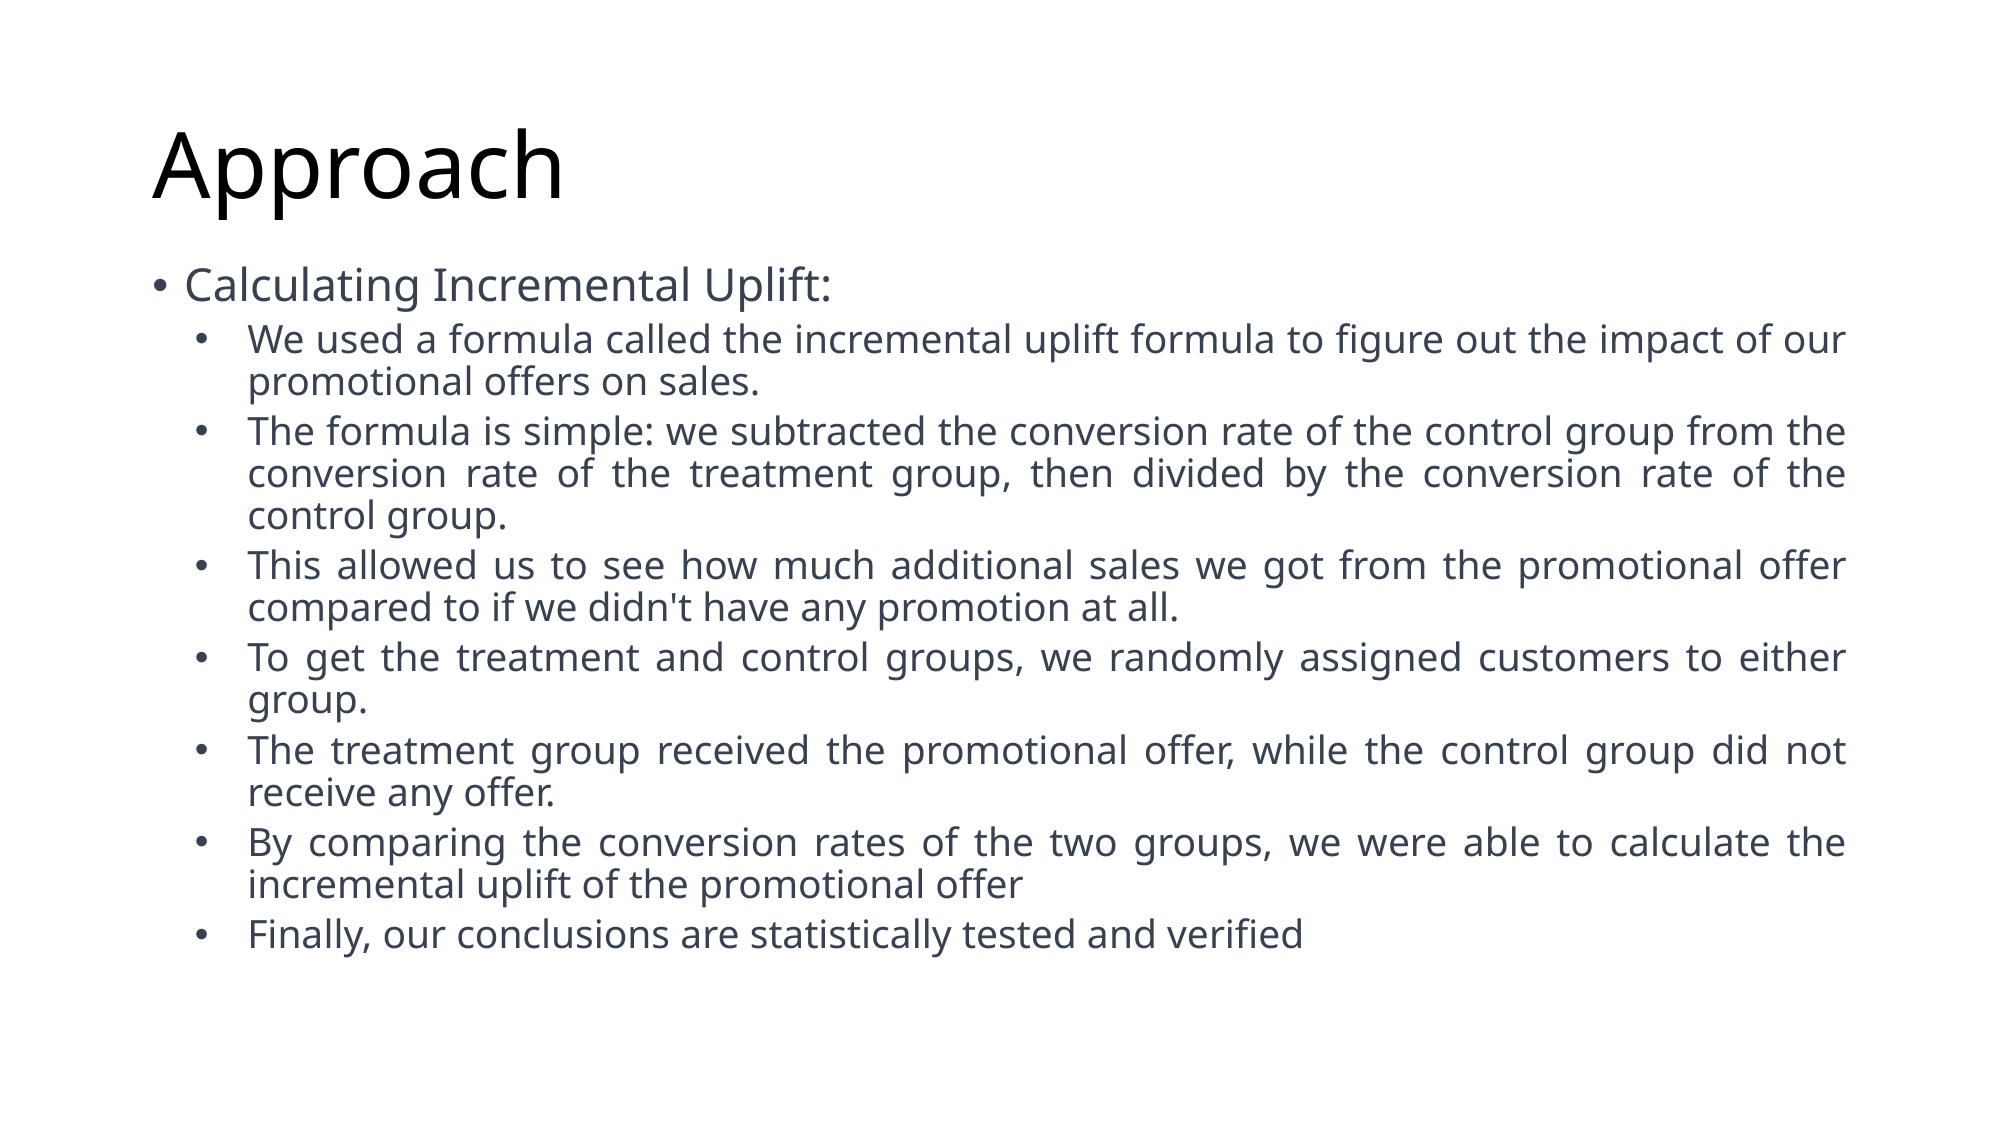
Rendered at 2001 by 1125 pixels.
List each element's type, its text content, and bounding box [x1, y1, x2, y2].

list Calculating Incremental Uplift: We used a formula called the incremental uplift formula to figure out the impact of our promotional offers on sales. The formula is simple: we subtracted the conversion rate of the control group from the conversion rate of the treatment group, then divided by the conversion rate of the control group. This allowed us to see how much additional sales we got from the promotional offer compared to if we didn't have any promotion at all. To get the treatment and control groups, we randomly assigned customers to either group. The treatment group received the promotional offer, while the control group did not receive any offer. By comparing the conversion rates of the two groups, we were able to calculate the incremental uplift of the promotional offer Finally, our conclusions are statistically tested and verified [137, 255, 1863, 969]
title Approach [137, 59, 1863, 255]
